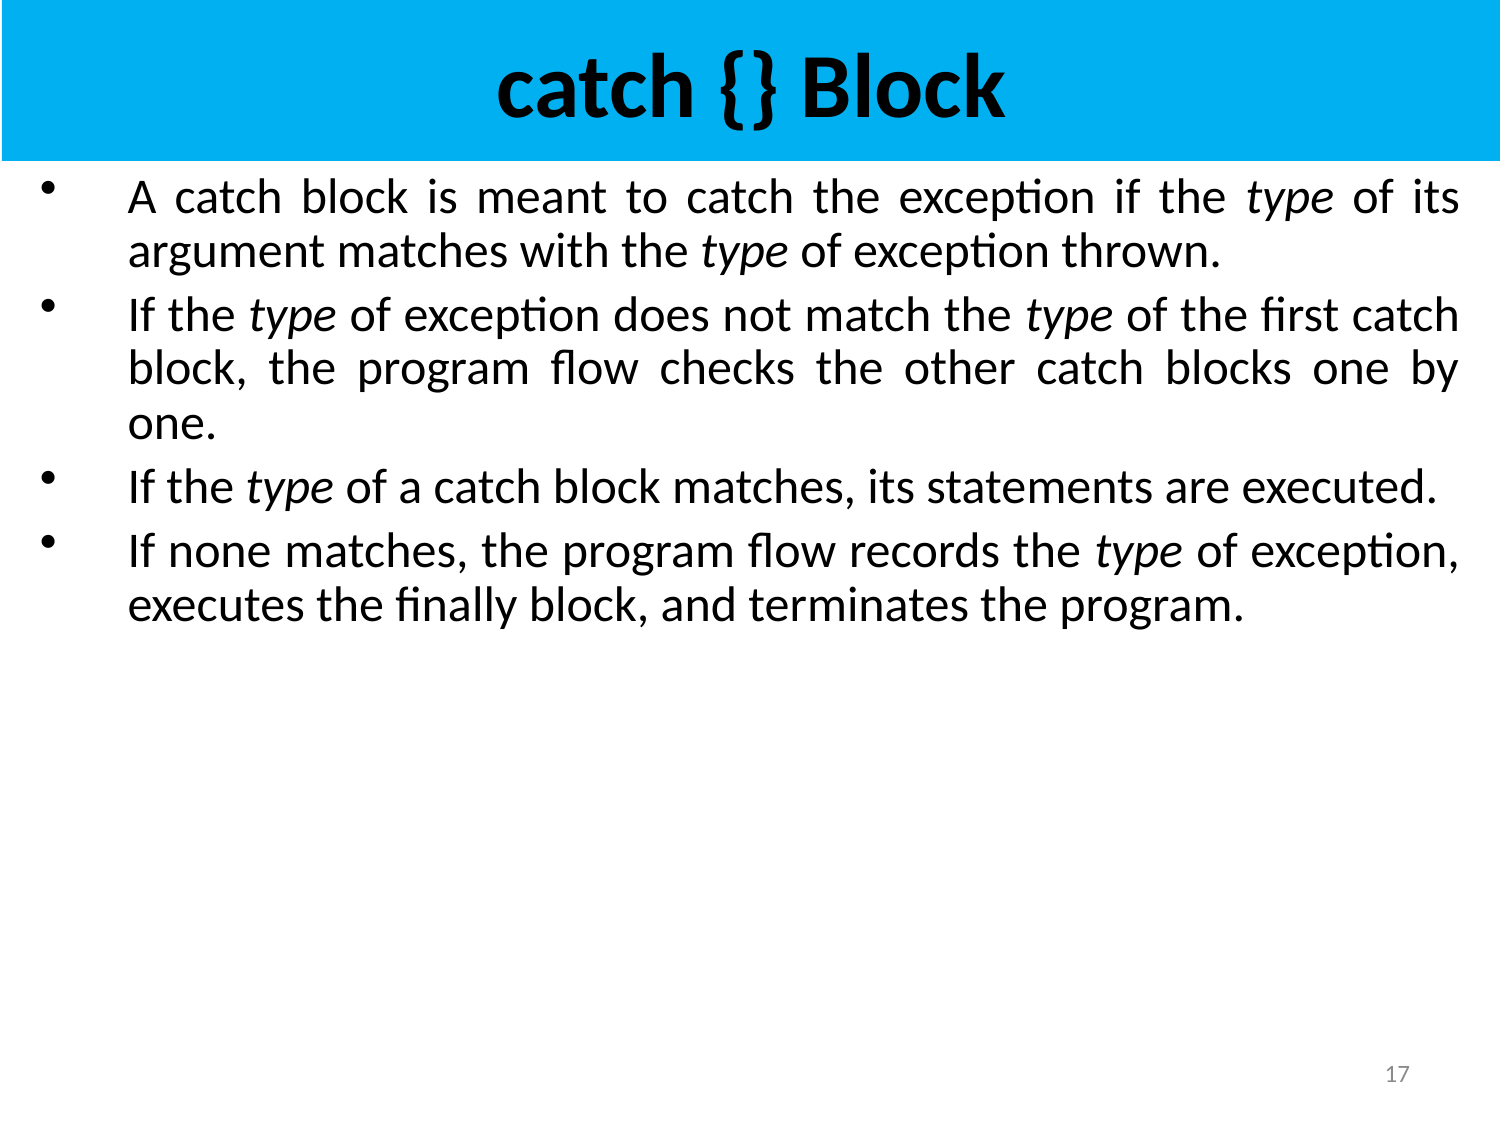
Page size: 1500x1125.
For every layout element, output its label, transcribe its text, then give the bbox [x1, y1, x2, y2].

slide_number 17 [1074, 1042, 1425, 1103]
subtitle A catch block is meant to catch the exception if the type of its argument matches with the type of exception thrown. If the type of exception does not match the type of the first catch block, the program flow checks the other catch blocks one by one. If the type of a catch block matches, its statements are executed. If none matches, the program flow records the type of exception, executes the finally block, and terminates the program. [24, 162, 1475, 675]
text_box catch {} Block [1, 0, 1500, 161]
